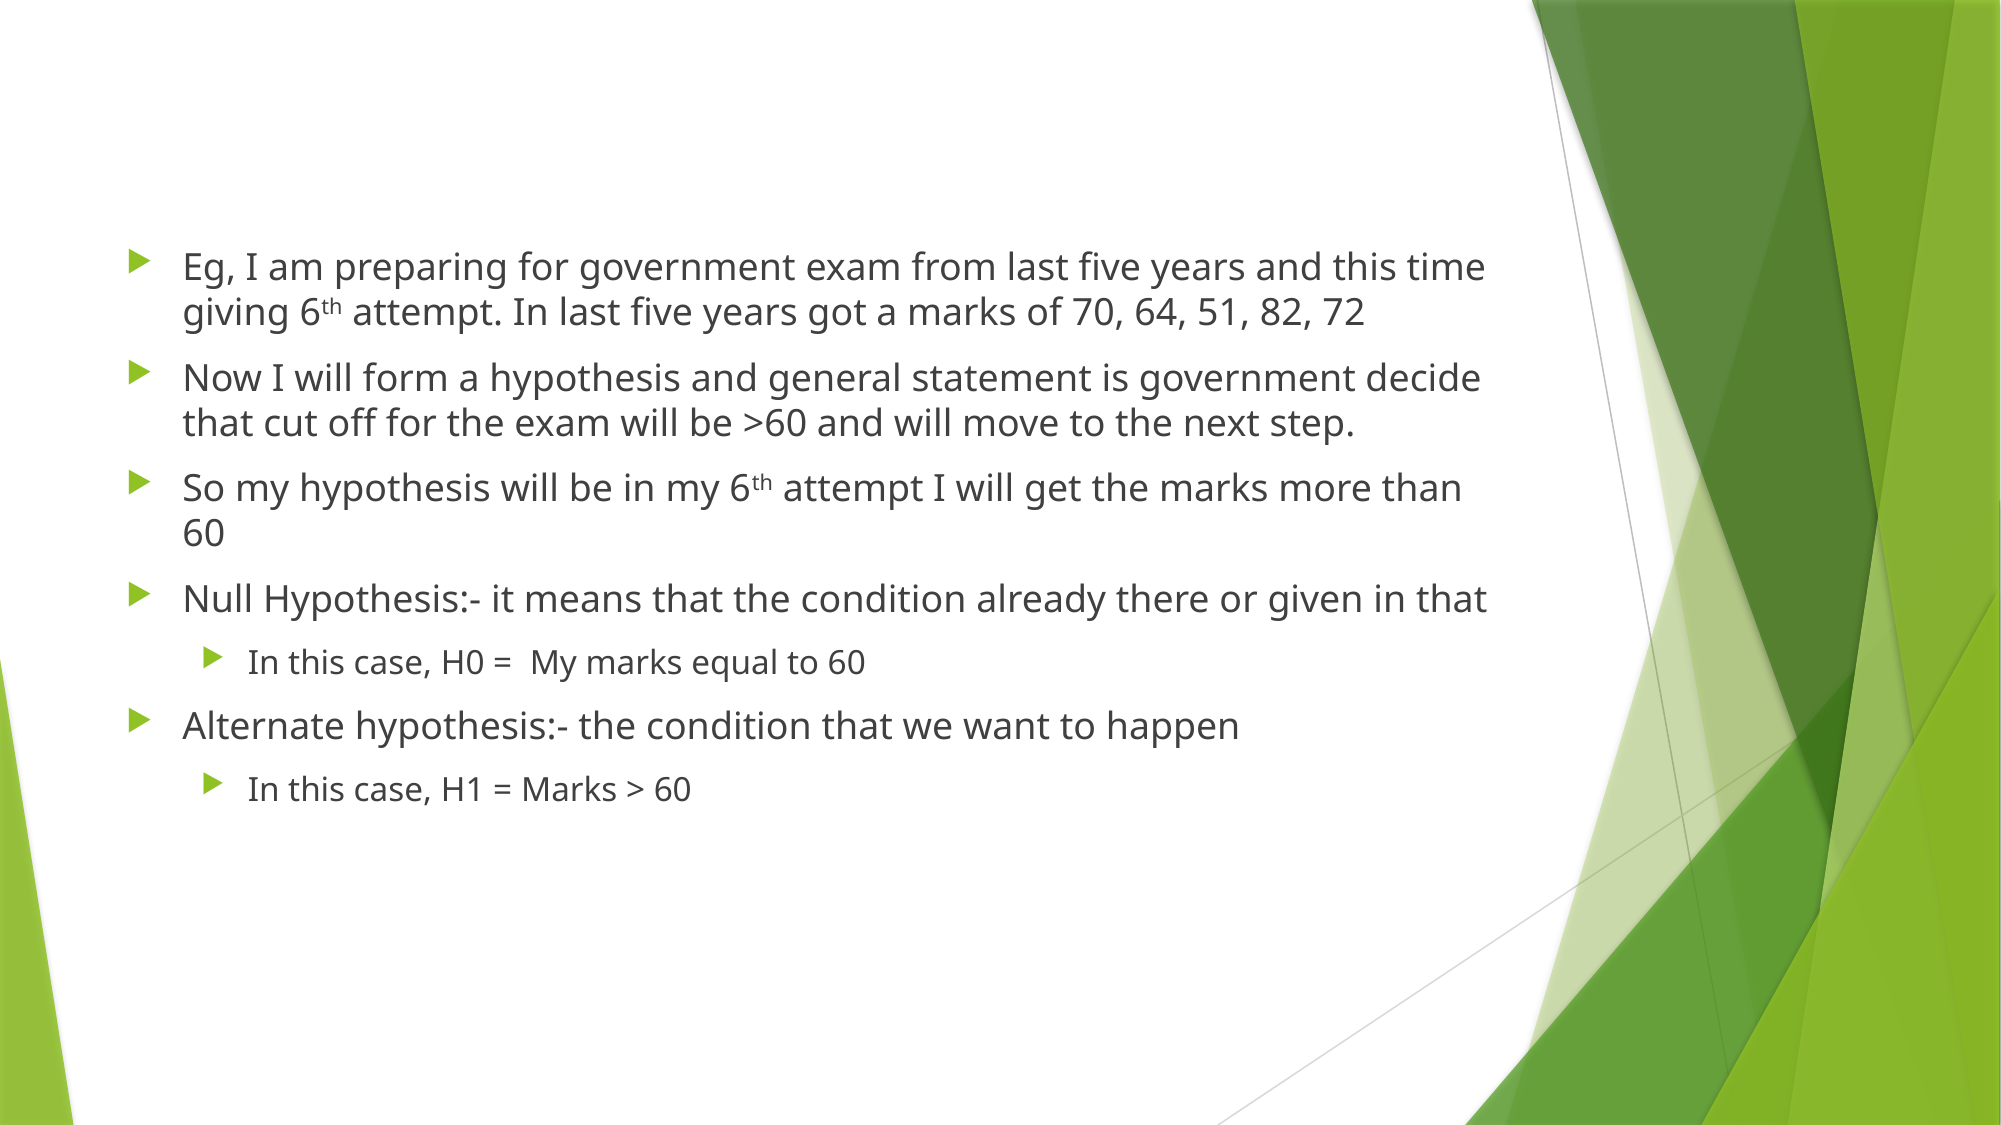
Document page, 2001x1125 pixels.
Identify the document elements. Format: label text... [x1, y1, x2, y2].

list Eg, I am preparing for government exam from last five years and this time giving 6th attempt. In last five years got a marks of 70, 64, 51, 82, 72 Now I will form a hypothesis and general statement is government decide that cut off for the exam will be >60 and will move to the next step. So my hypothesis will be in my 6th attempt I will get the marks more than 60 Null Hypothesis:- it means that the condition already there or given in that In this case, H0 = My marks equal to 60 Alternate hypothesis:- the condition that we want to happen In this case, H1 = Marks > 60 [111, 235, 1522, 1065]
